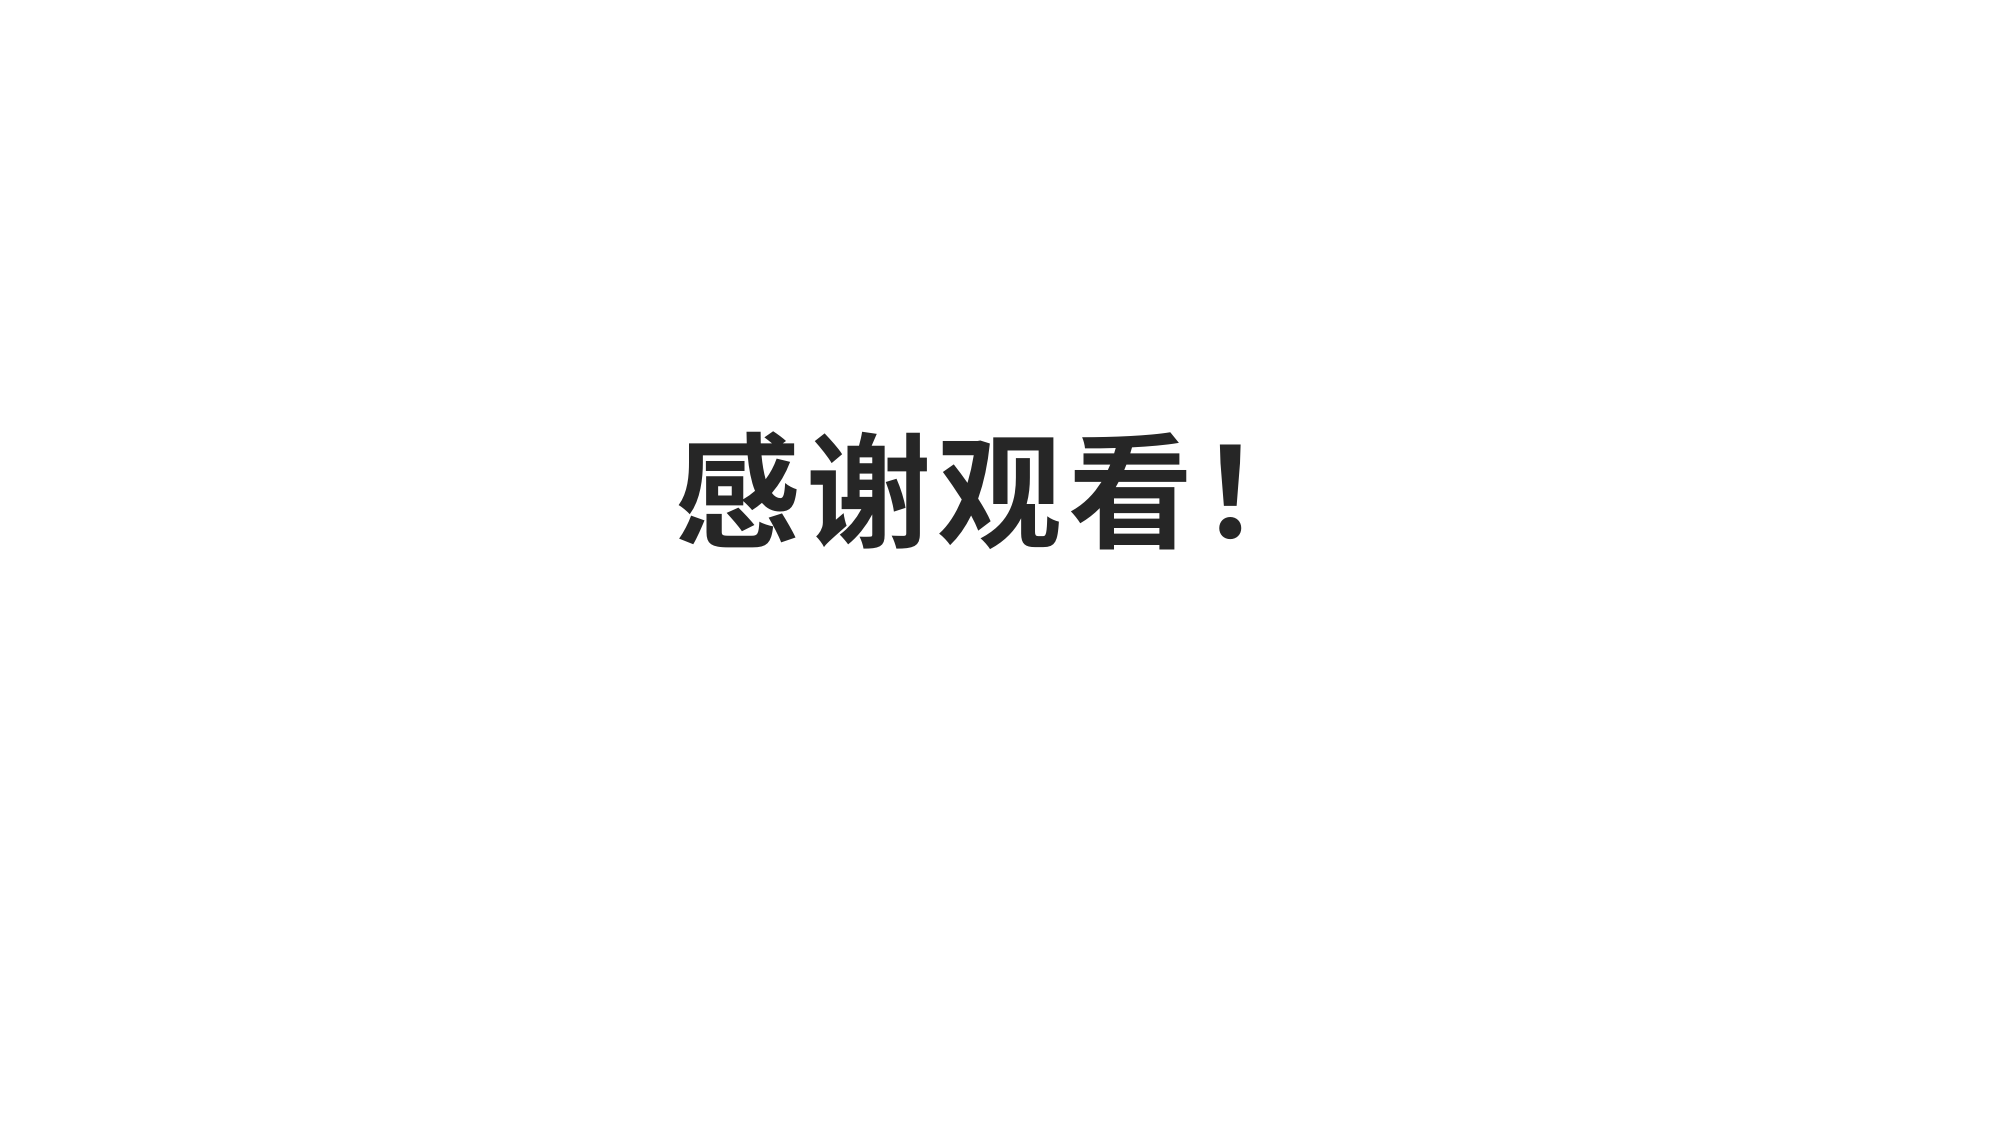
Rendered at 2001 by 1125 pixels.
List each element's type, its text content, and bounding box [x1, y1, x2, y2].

title 感谢观看！ [196, 149, 1805, 572]
